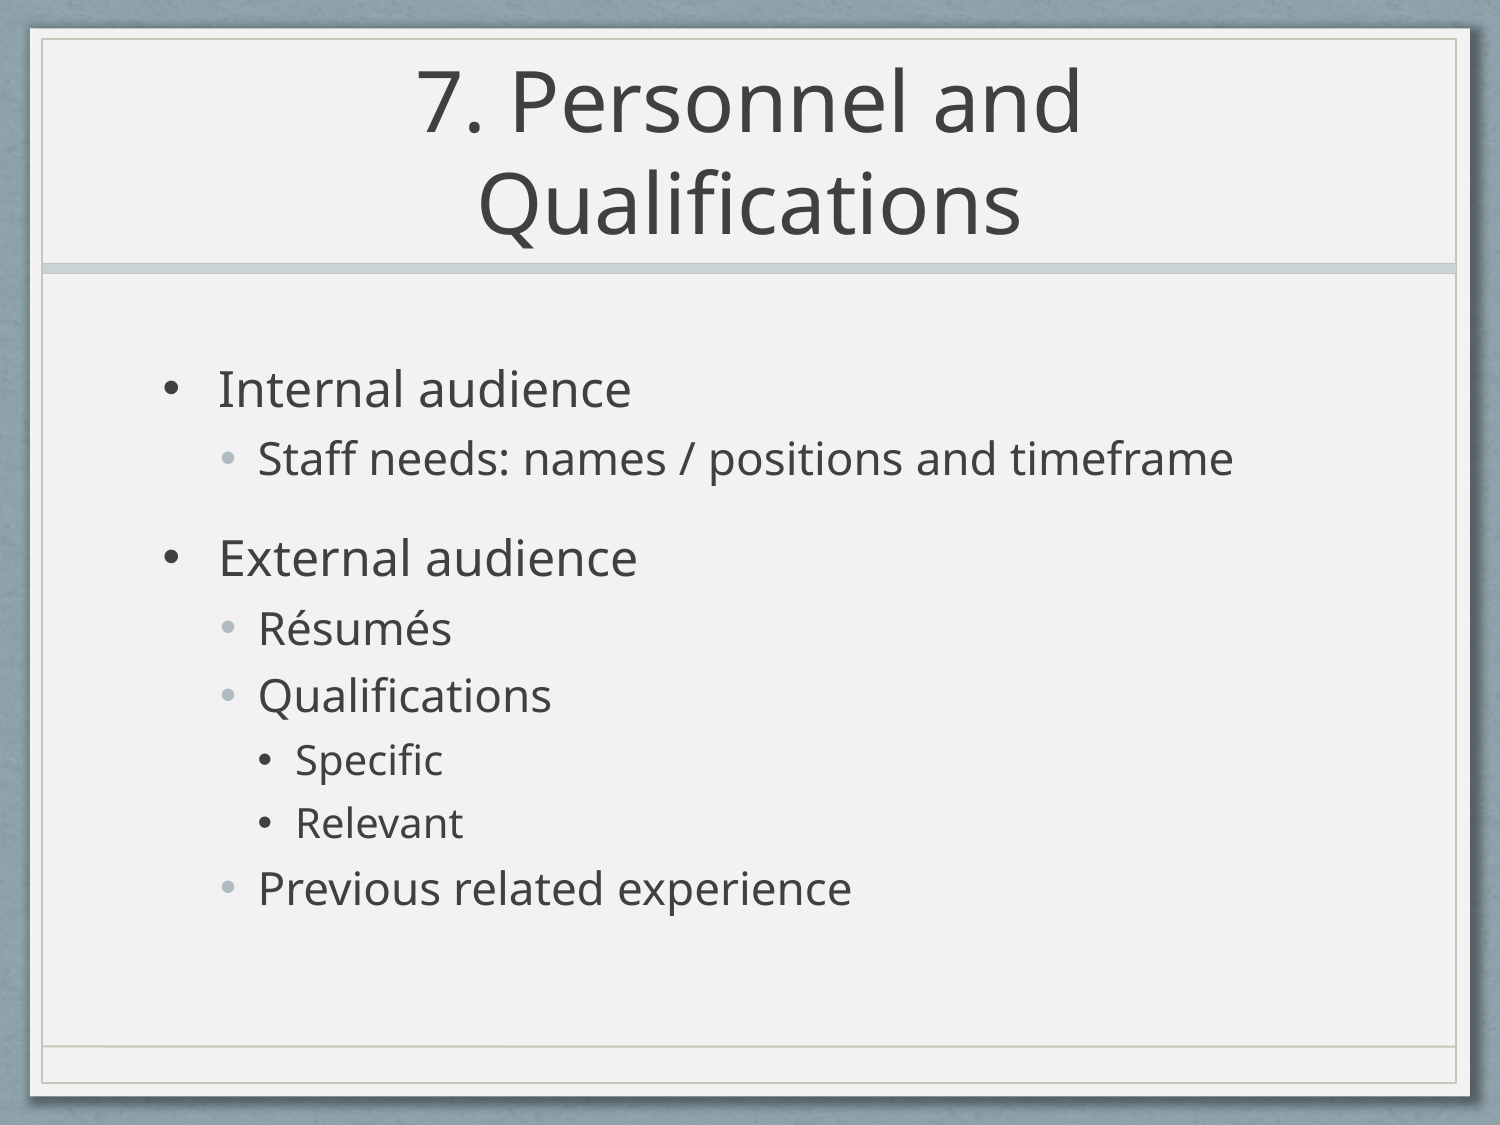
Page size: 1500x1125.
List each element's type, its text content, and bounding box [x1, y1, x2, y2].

title 7. Personnel and Qualifications [147, 40, 1353, 260]
list Internal audience Staff needs: names / positions and timeframe External audience Résumés Qualifications Specific Relevant Previous related experience [147, 350, 1353, 995]
